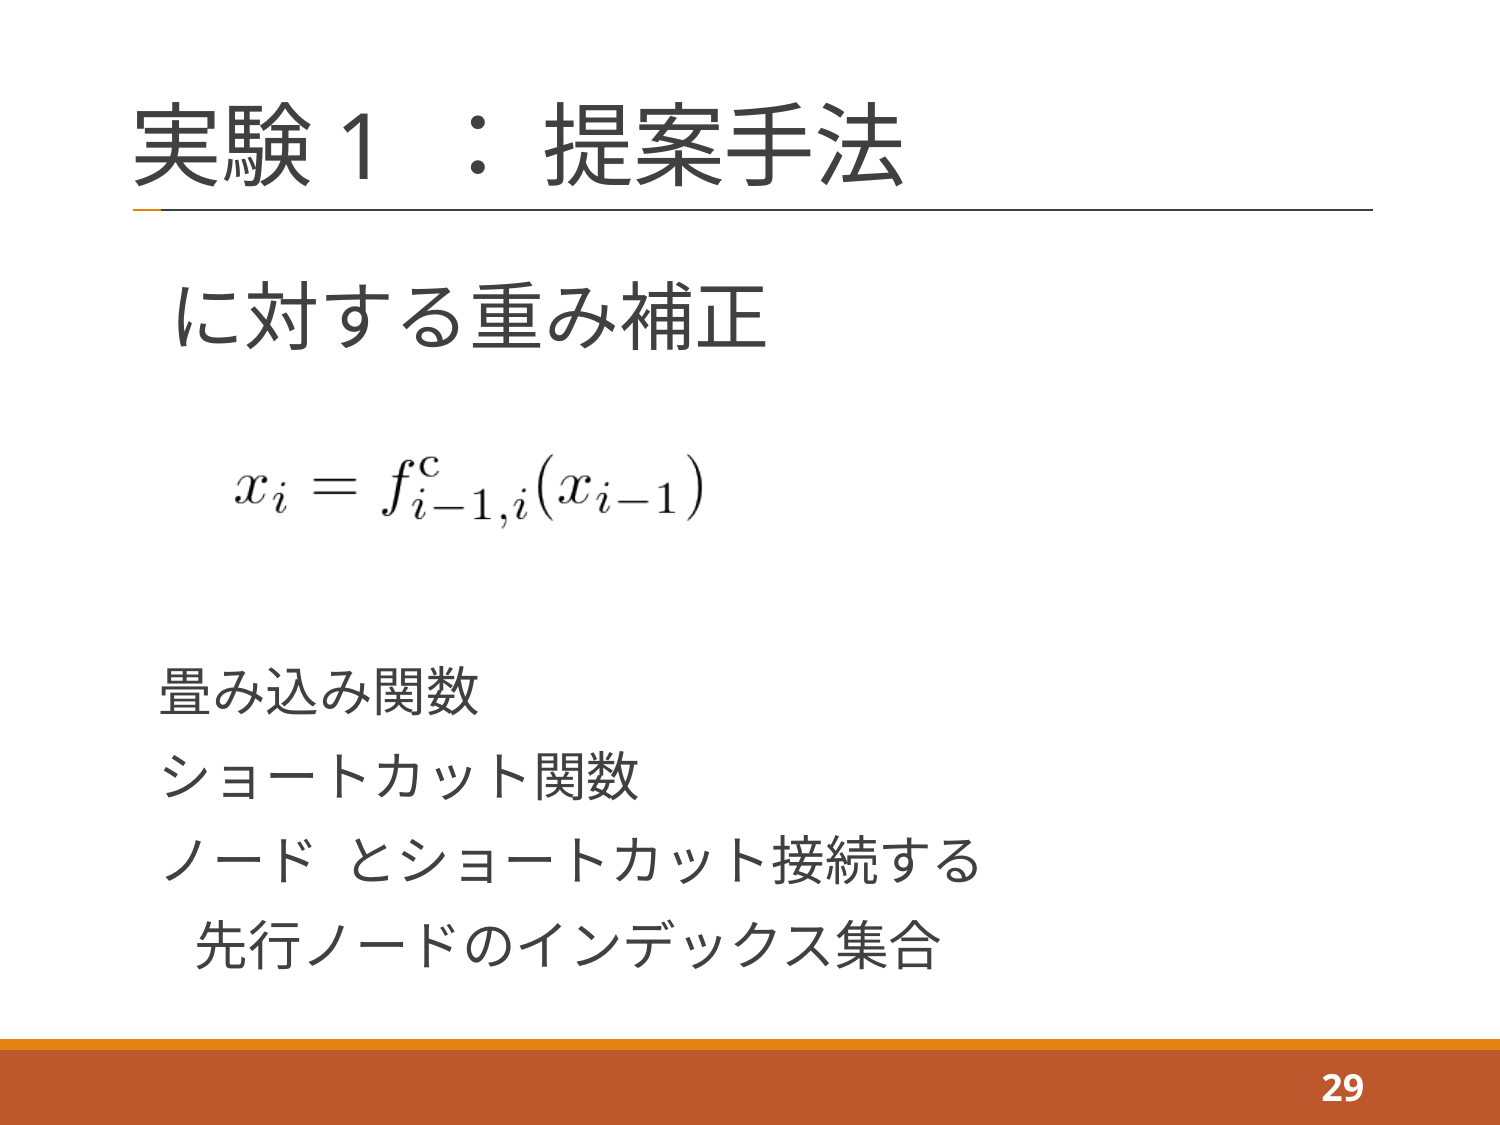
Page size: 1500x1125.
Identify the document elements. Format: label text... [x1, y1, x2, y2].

slide_number 29 [1218, 1059, 1380, 1120]
title 実験1 ： 提案手法 [115, 37, 1373, 207]
picture [234, 440, 718, 592]
